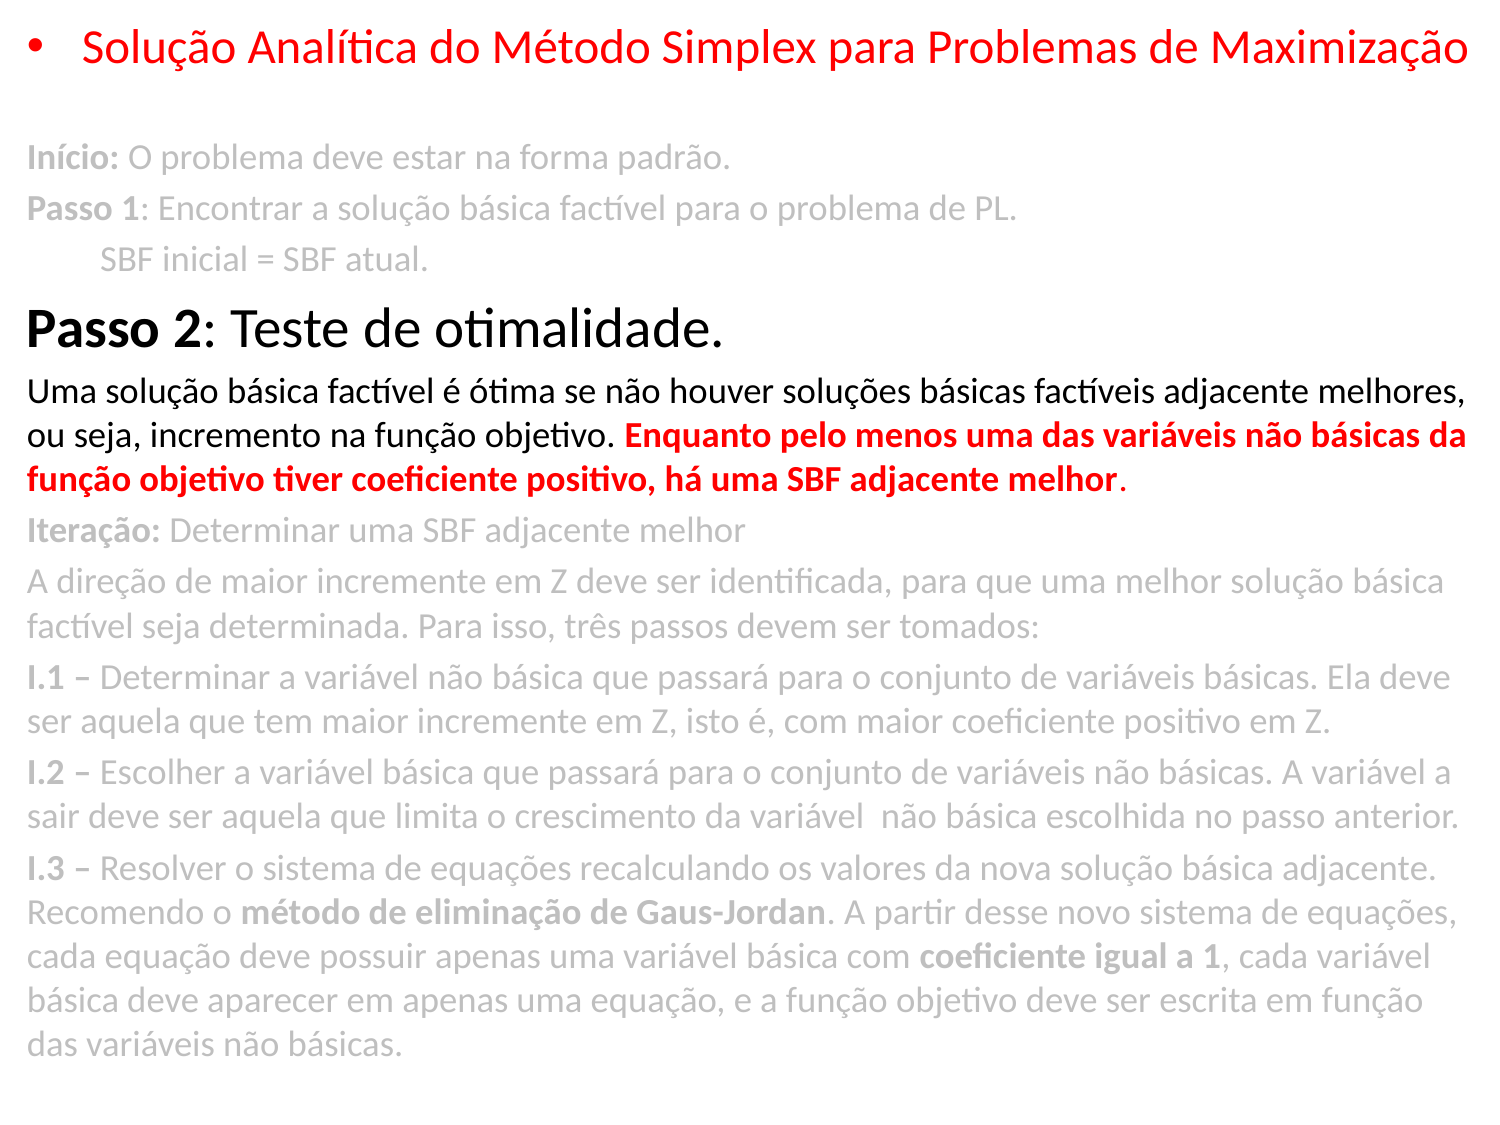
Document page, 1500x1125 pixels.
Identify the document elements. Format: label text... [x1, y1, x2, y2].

list Solução Analítica do Método Simplex para Problemas de Maximização Início: O problema deve estar na forma padrão. Passo 1: Encontrar a solução básica factível para o problema de PL. SBF inicial = SBF atual. Passo 2: Teste de otimalidade. Uma solução básica factível é ótima se não houver soluções básicas factíveis adjacente melhores, ou seja, incremento na função objetivo. Enquanto pelo menos uma das variáveis não básicas da função objetivo tiver coeficiente positivo, há uma SBF adjacente melhor. Iteração: Determinar uma SBF adjacente melhor A direção de maior incremente em Z deve ser identificada, para que uma melhor solução básica factível seja determinada. Para isso, três passos devem ser tomados: I.1 – Determinar a variável não básica que passará para o conjunto de variáveis básicas. Ela deve ser aquela que tem maior incremente em Z, isto é, com maior coeficiente positivo em Z. I.2 – Escolher a variável básica que passará para o conjunto de variáveis não básicas. A variável a sair deve ser aquela que limita o crescimento da variável não básica escolhida no passo anterior. I.3 – Resolver o sistema de equações recalculando os valores da nova solução básica adjacente. Recomendo o método de eliminação de Gaus-Jordan. A partir desse novo sistema de equações, cada equação deve possuir apenas uma variável básica com coeficiente igual a 1, cada variável básica deve aparecer em apenas uma equação, e a função objetivo deve ser escrita em função das variáveis não básicas. [11, 7, 1495, 1121]
